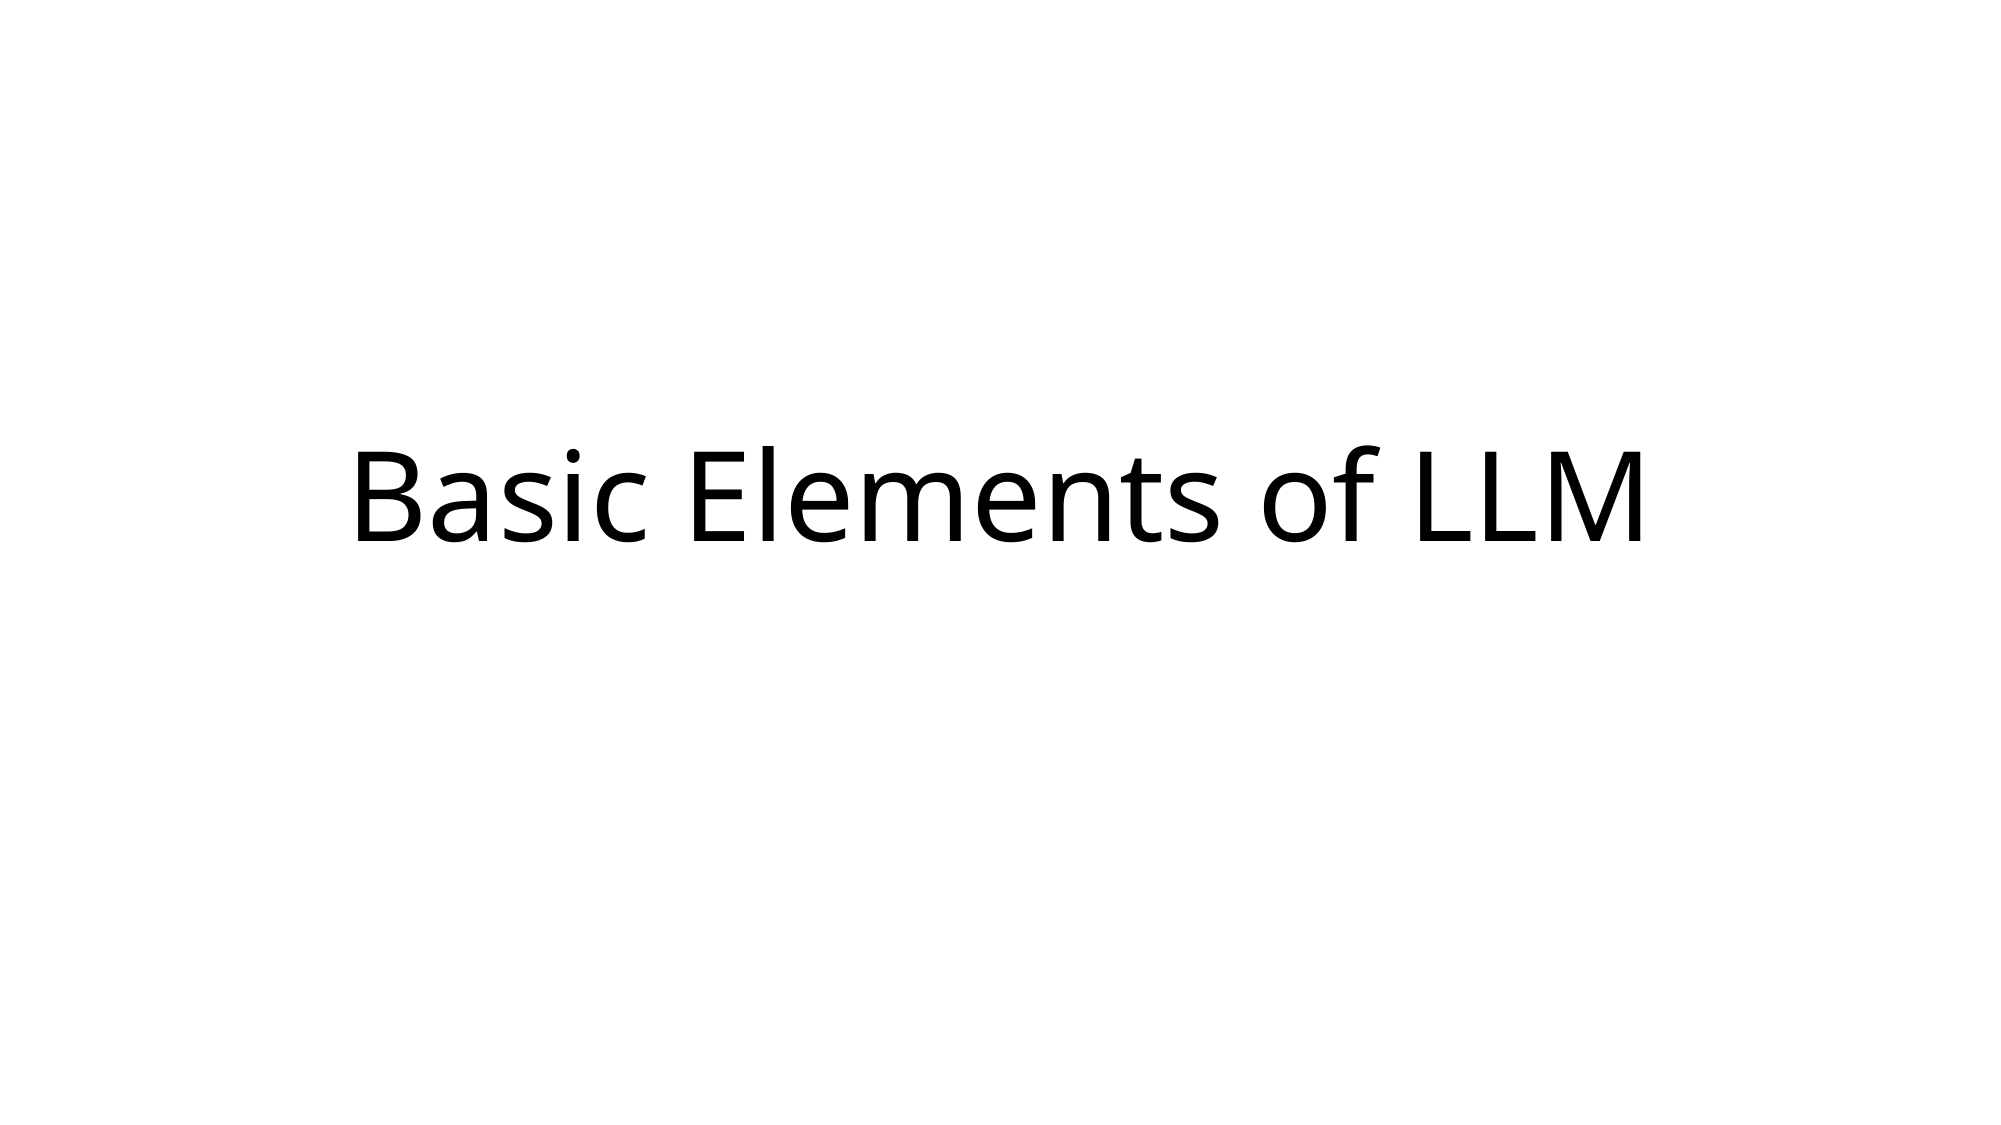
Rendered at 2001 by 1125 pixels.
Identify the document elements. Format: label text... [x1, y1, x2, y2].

title Basic Elements of LLM [249, 184, 1750, 576]
